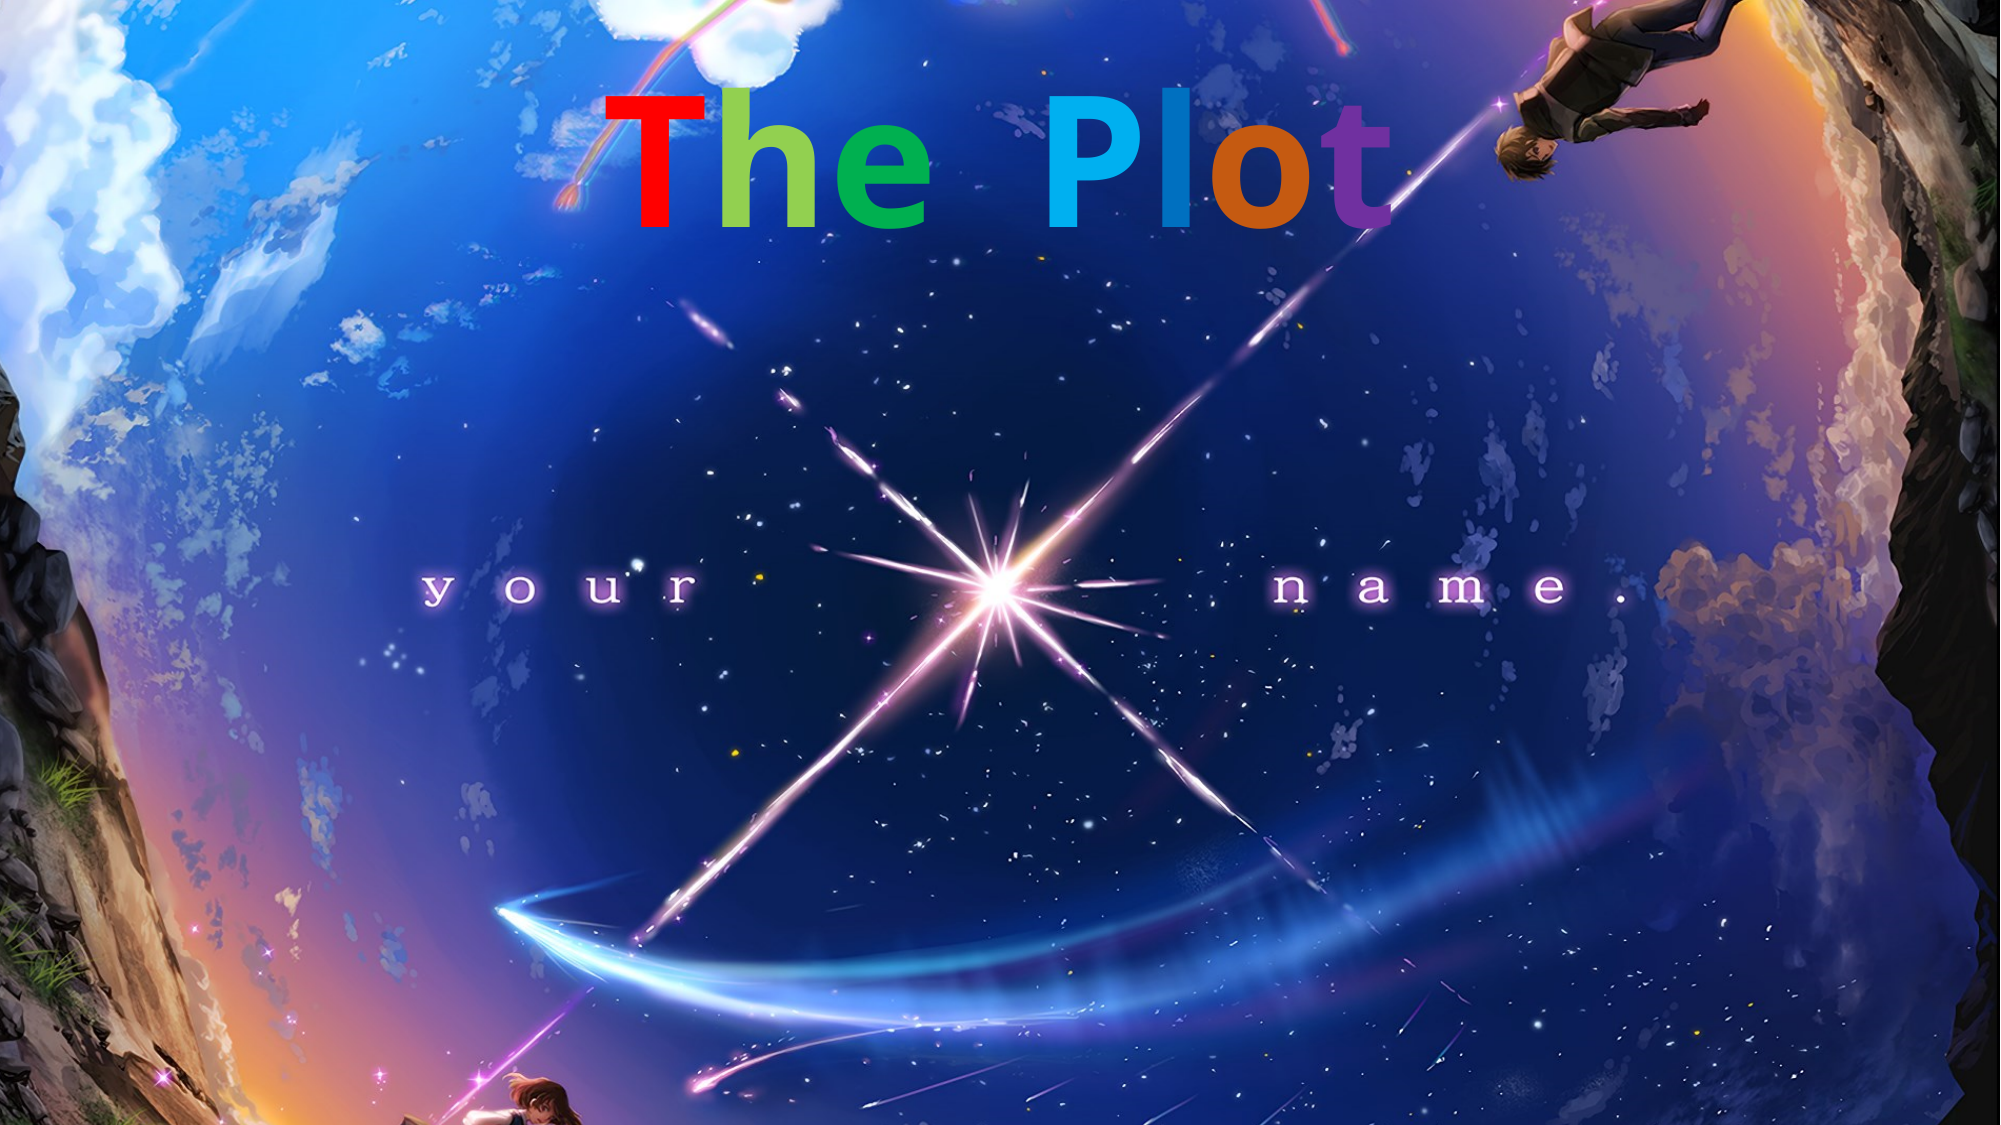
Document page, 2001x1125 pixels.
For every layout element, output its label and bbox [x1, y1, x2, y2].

list [0, 0, 2000, 1125]
